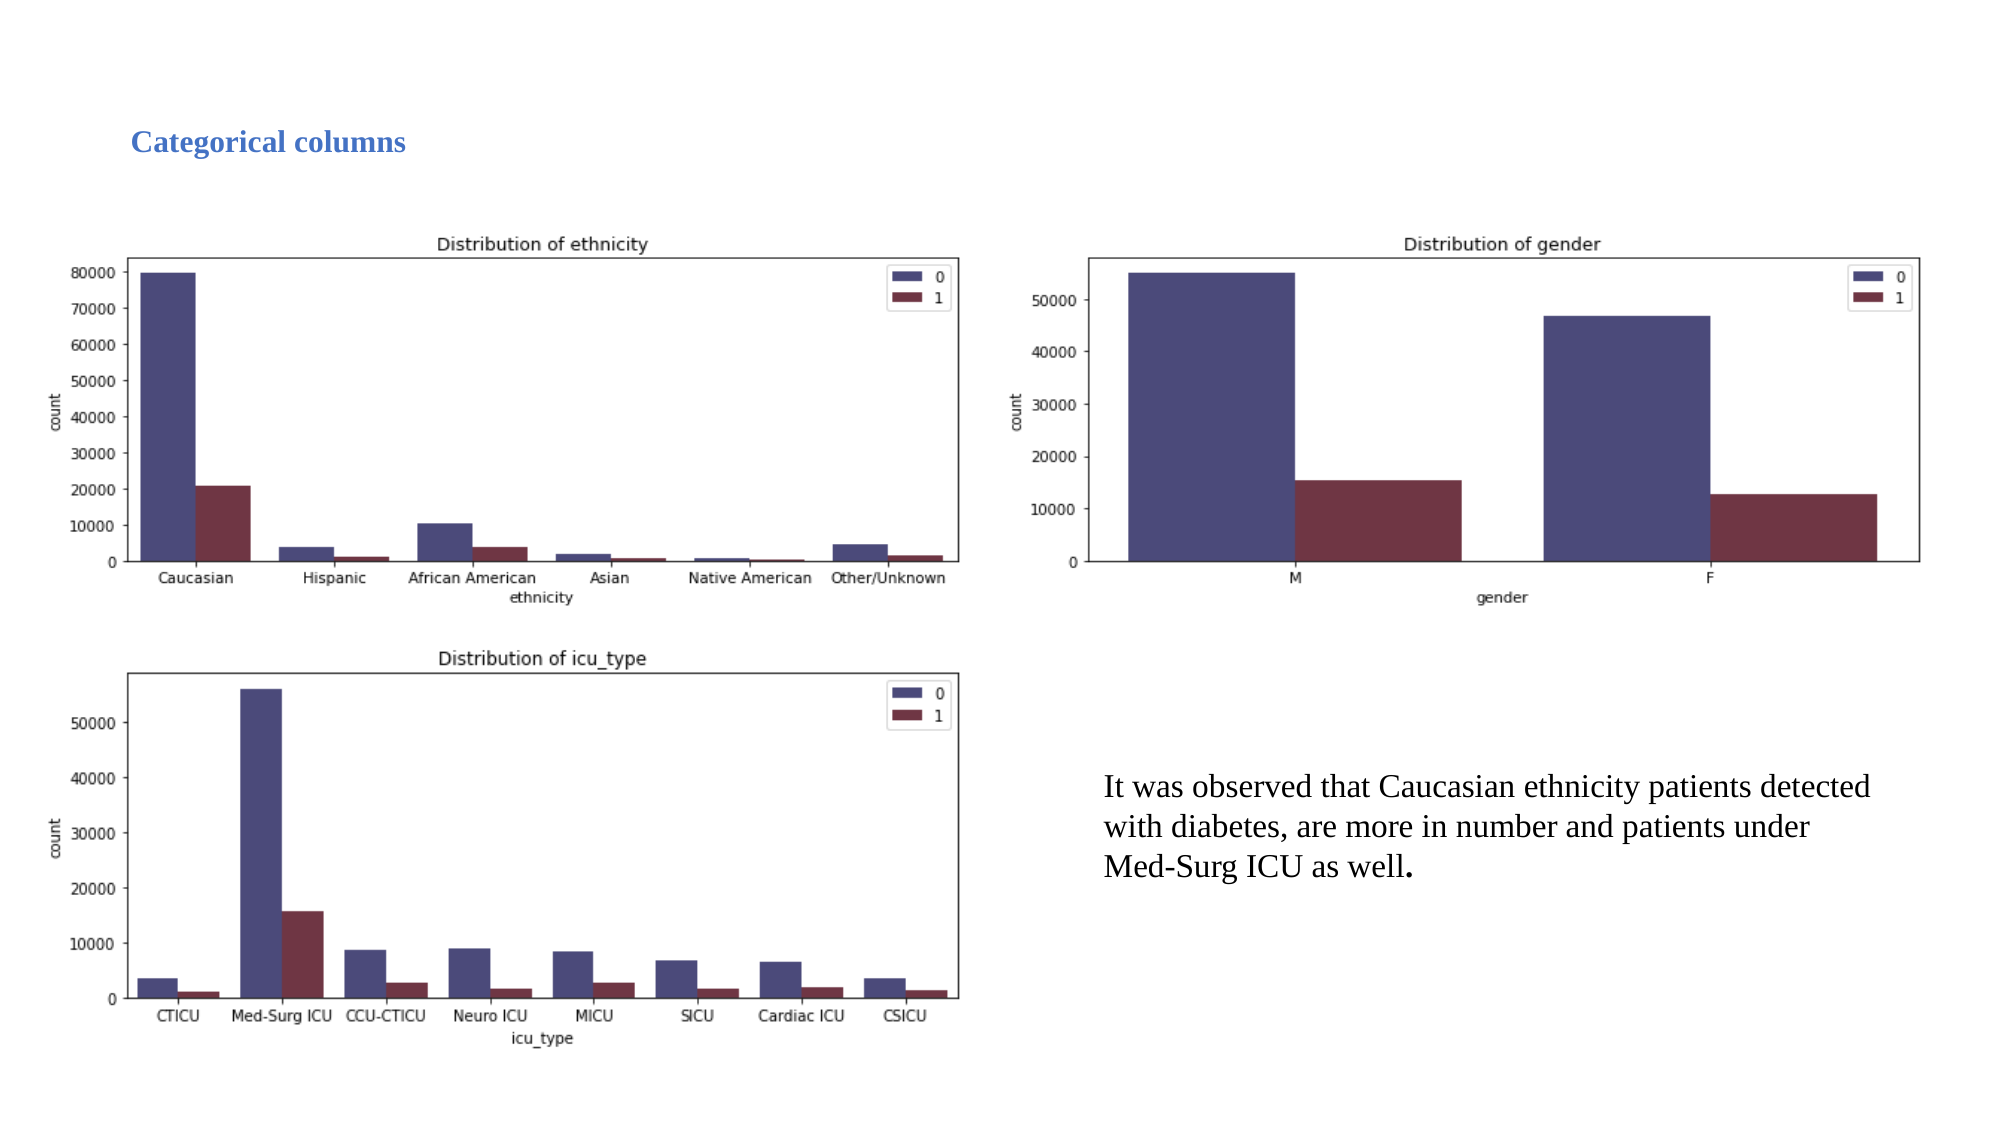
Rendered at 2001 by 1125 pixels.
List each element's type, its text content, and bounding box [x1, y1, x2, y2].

text_box It was observed that Caucasian ethnicity patients detected with diabetes, are more in number and patients under Med-Surg ICU as well. [1089, 757, 1928, 937]
picture [38, 640, 967, 1056]
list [38, 227, 967, 614]
title Categorical columns [115, 117, 2000, 215]
picture [999, 227, 1928, 614]
